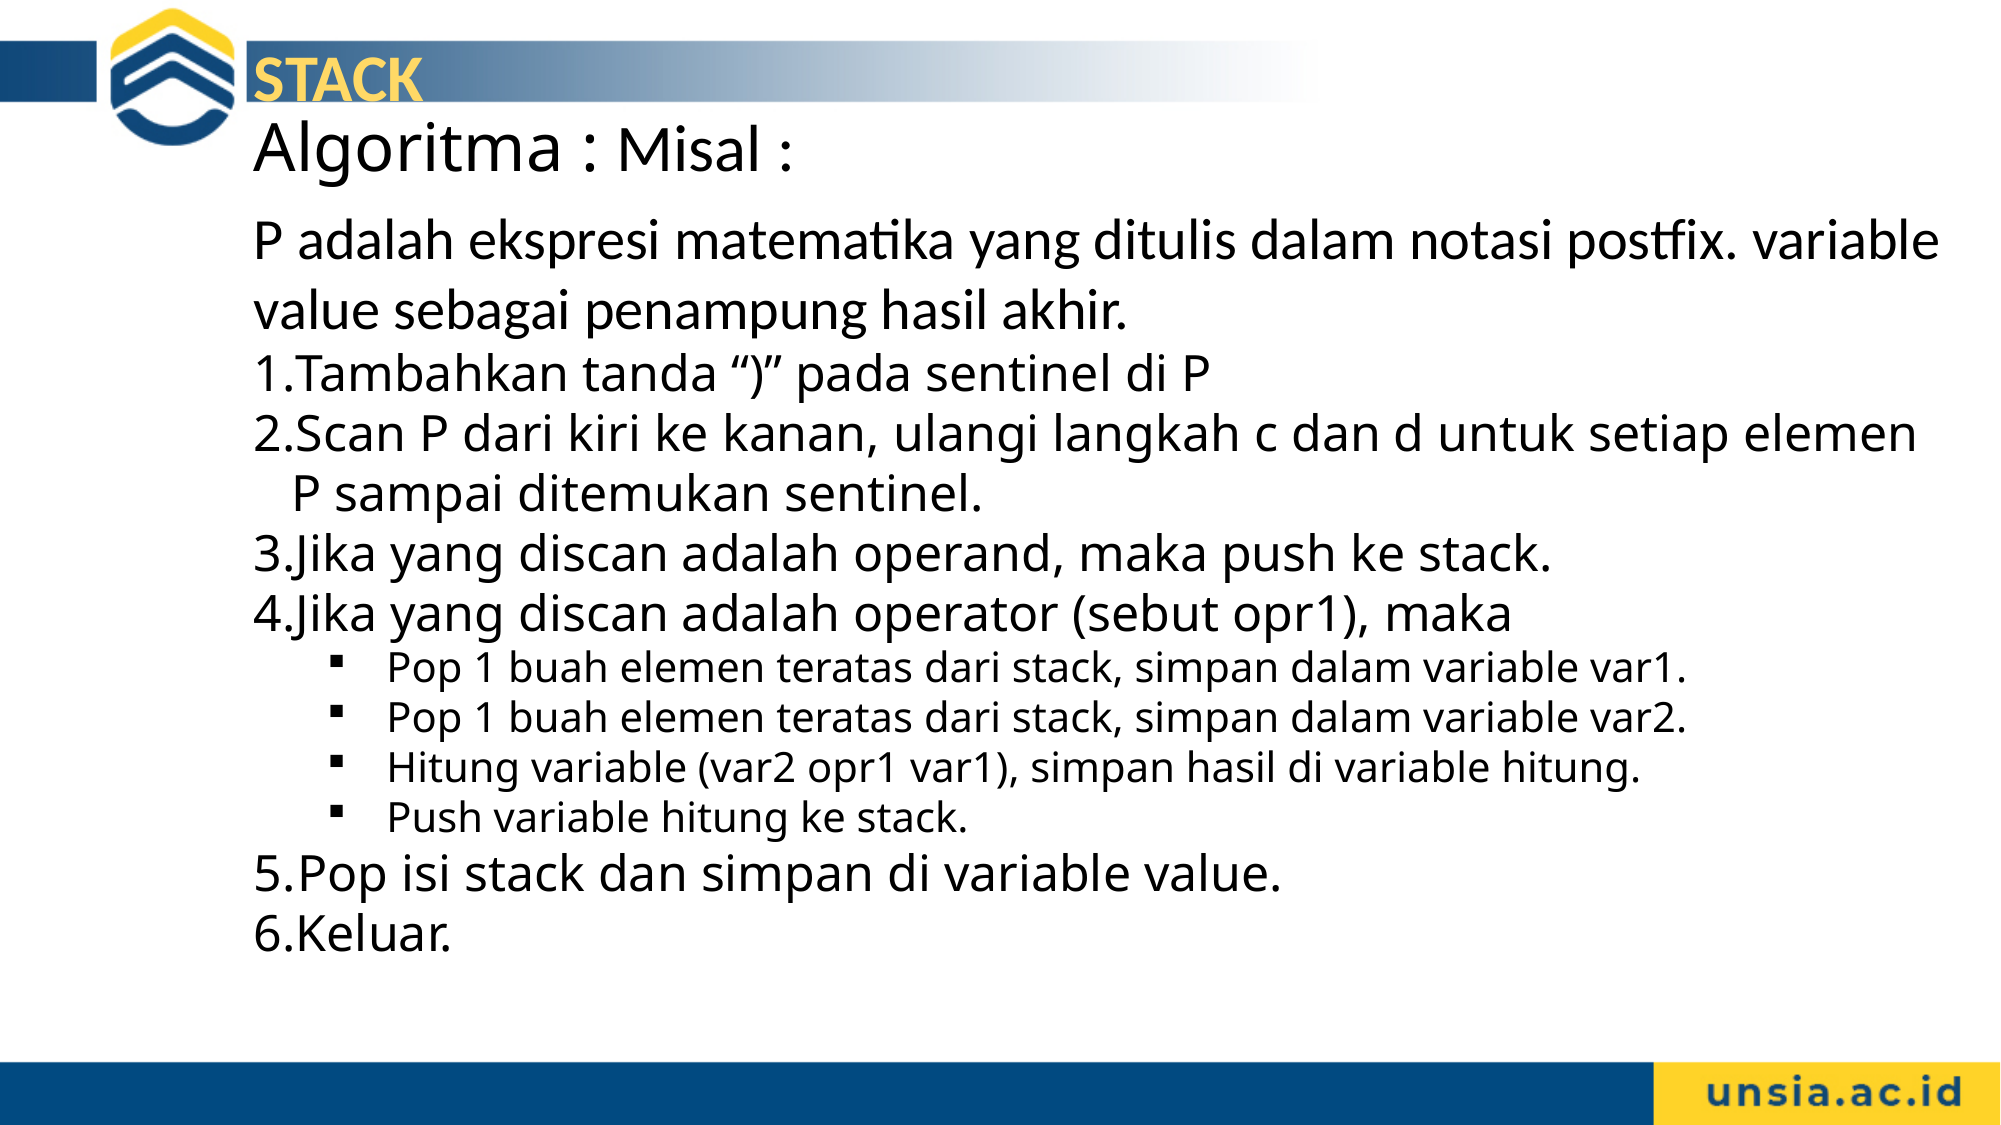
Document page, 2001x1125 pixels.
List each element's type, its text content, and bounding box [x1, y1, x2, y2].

text_box STACK [239, 26, 1240, 97]
text_box P adalah ekspresi matematika yang ditulis dalam notasi postfix. variable value sebagai penampung hasil akhir. Tambahkan tanda “)” pada sentinel di P Scan P dari kiri ke kanan, ulangi langkah c dan d untuk setiap elemen P sampai ditemukan sentinel. Jika yang discan adalah operand, maka push ke stack. Jika yang discan adalah operator (sebut opr1), maka Pop 1 buah elemen teratas dari stack, simpan dalam variable var1. Pop 1 buah elemen teratas dari stack, simpan dalam variable var2. Hitung variable (var2 opr1 var1), simpan hasil di variable hitung. Push variable hitung ke stack. Pop isi stack dan simpan di variable value. Keluar. [239, 193, 1975, 969]
text_box Algoritma : Misal : [239, 97, 1240, 193]
picture [0, 0, 2001, 1125]
